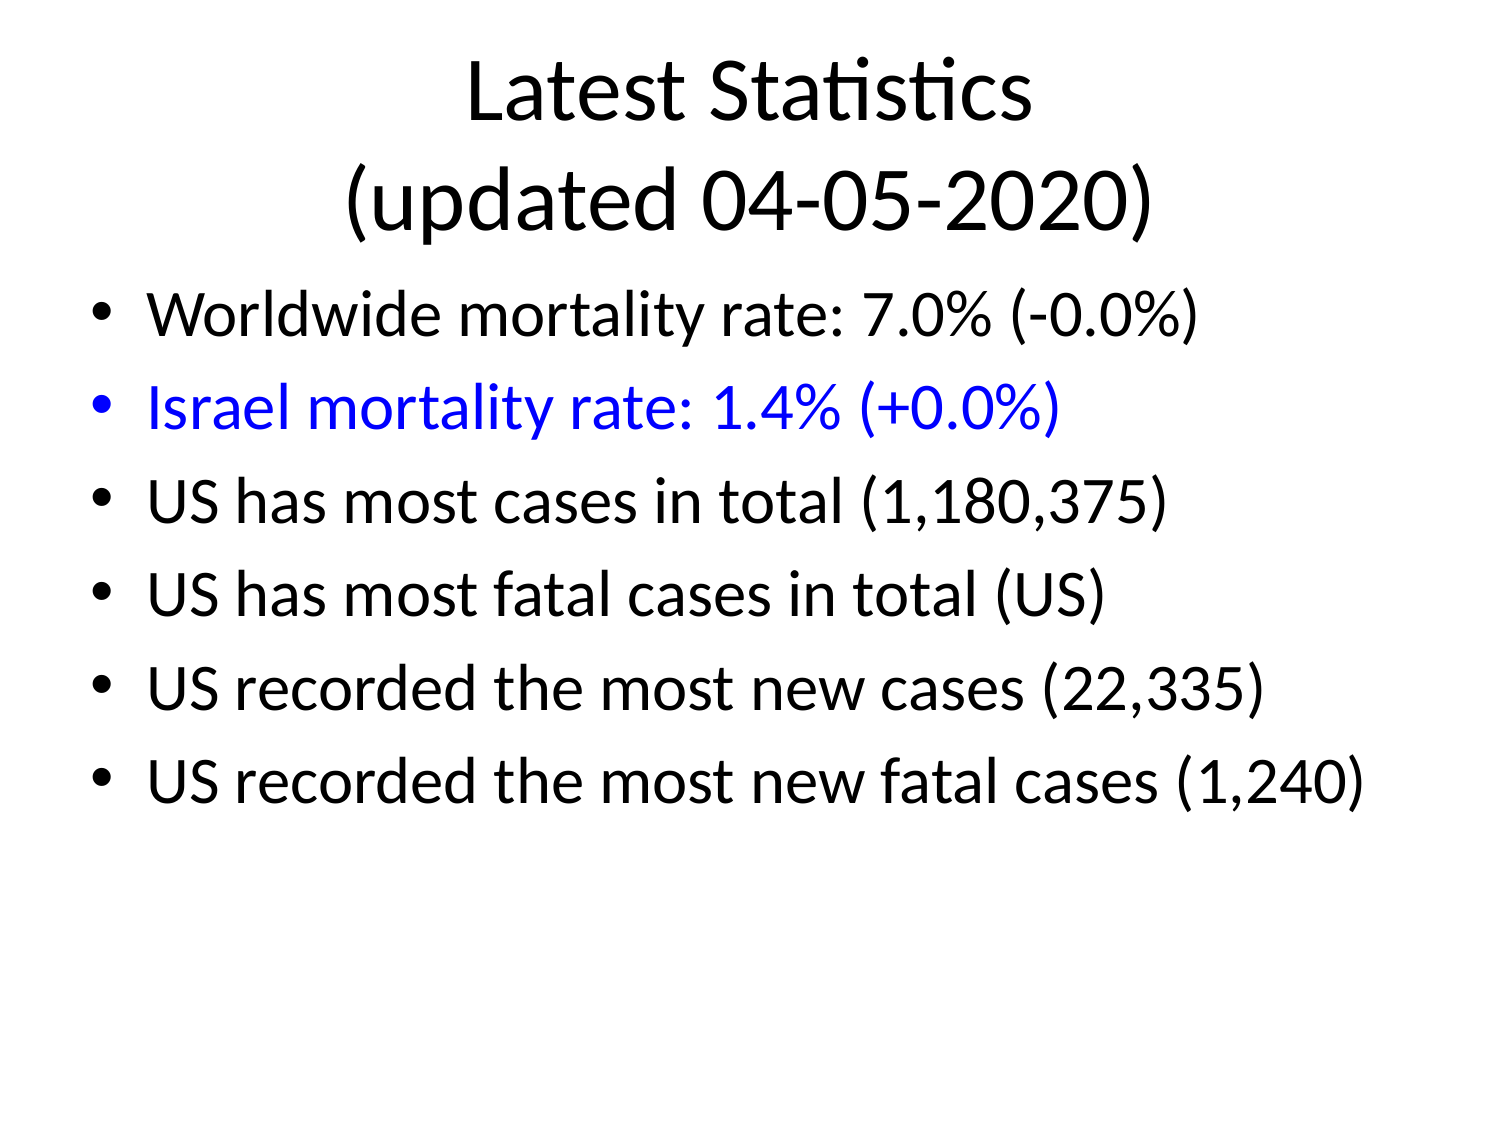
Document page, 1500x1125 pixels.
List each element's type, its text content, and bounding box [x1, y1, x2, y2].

list Worldwide mortality rate: 7.0% (-0.0%) Israel mortality rate: 1.4% (+0.0%) US has most cases in total (1,180,375) US has most fatal cases in total (US) US recorded the most new cases (22,335) US recorded the most new fatal cases (1,240) [75, 262, 1425, 1005]
title Latest Statistics (updated 04-05-2020) [75, 45, 1425, 233]
